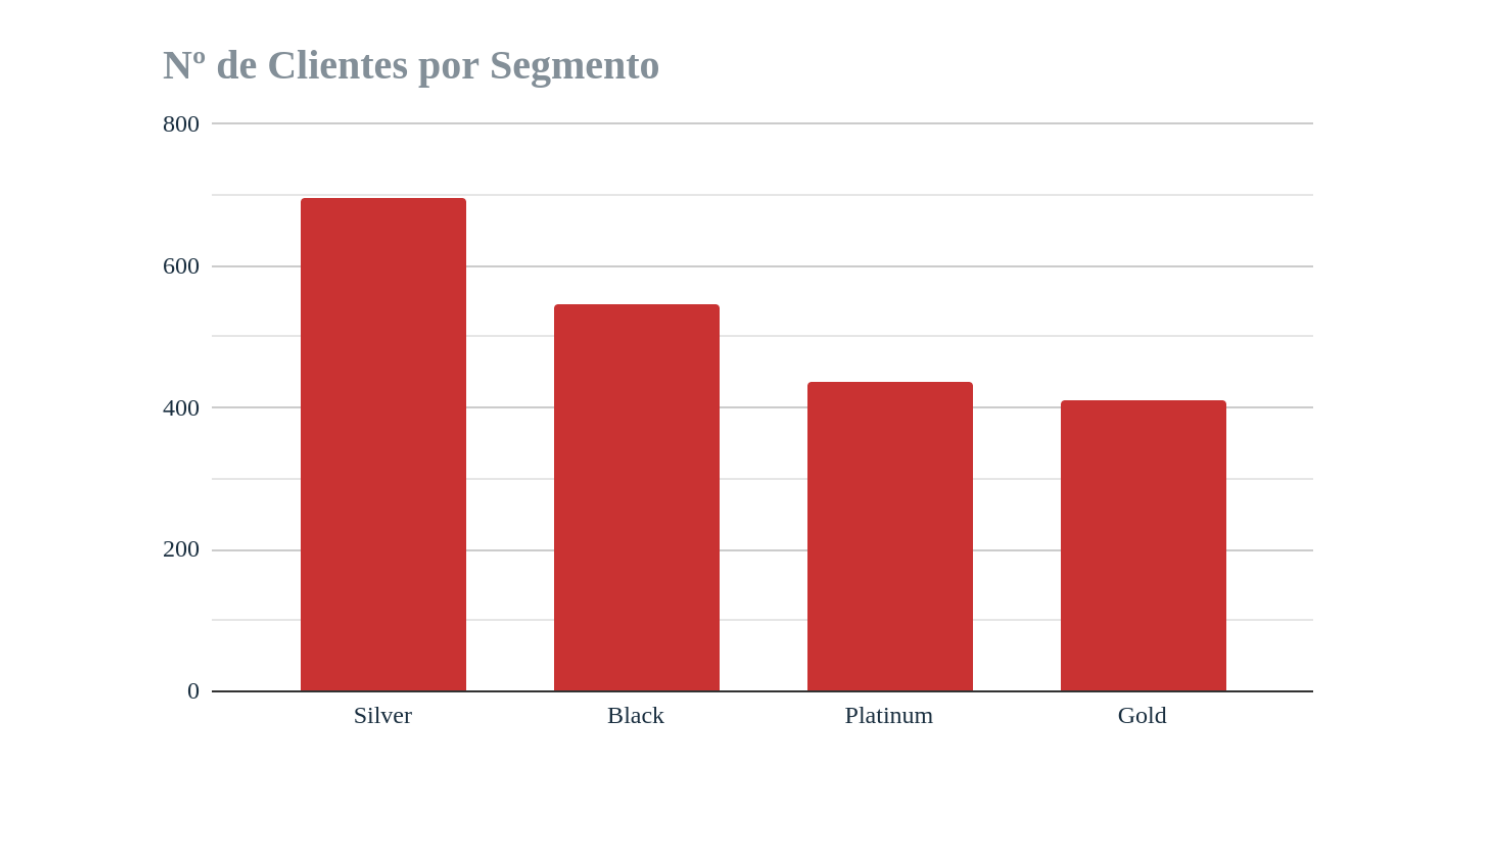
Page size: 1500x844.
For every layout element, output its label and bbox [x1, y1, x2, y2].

picture [125, 7, 1351, 766]
